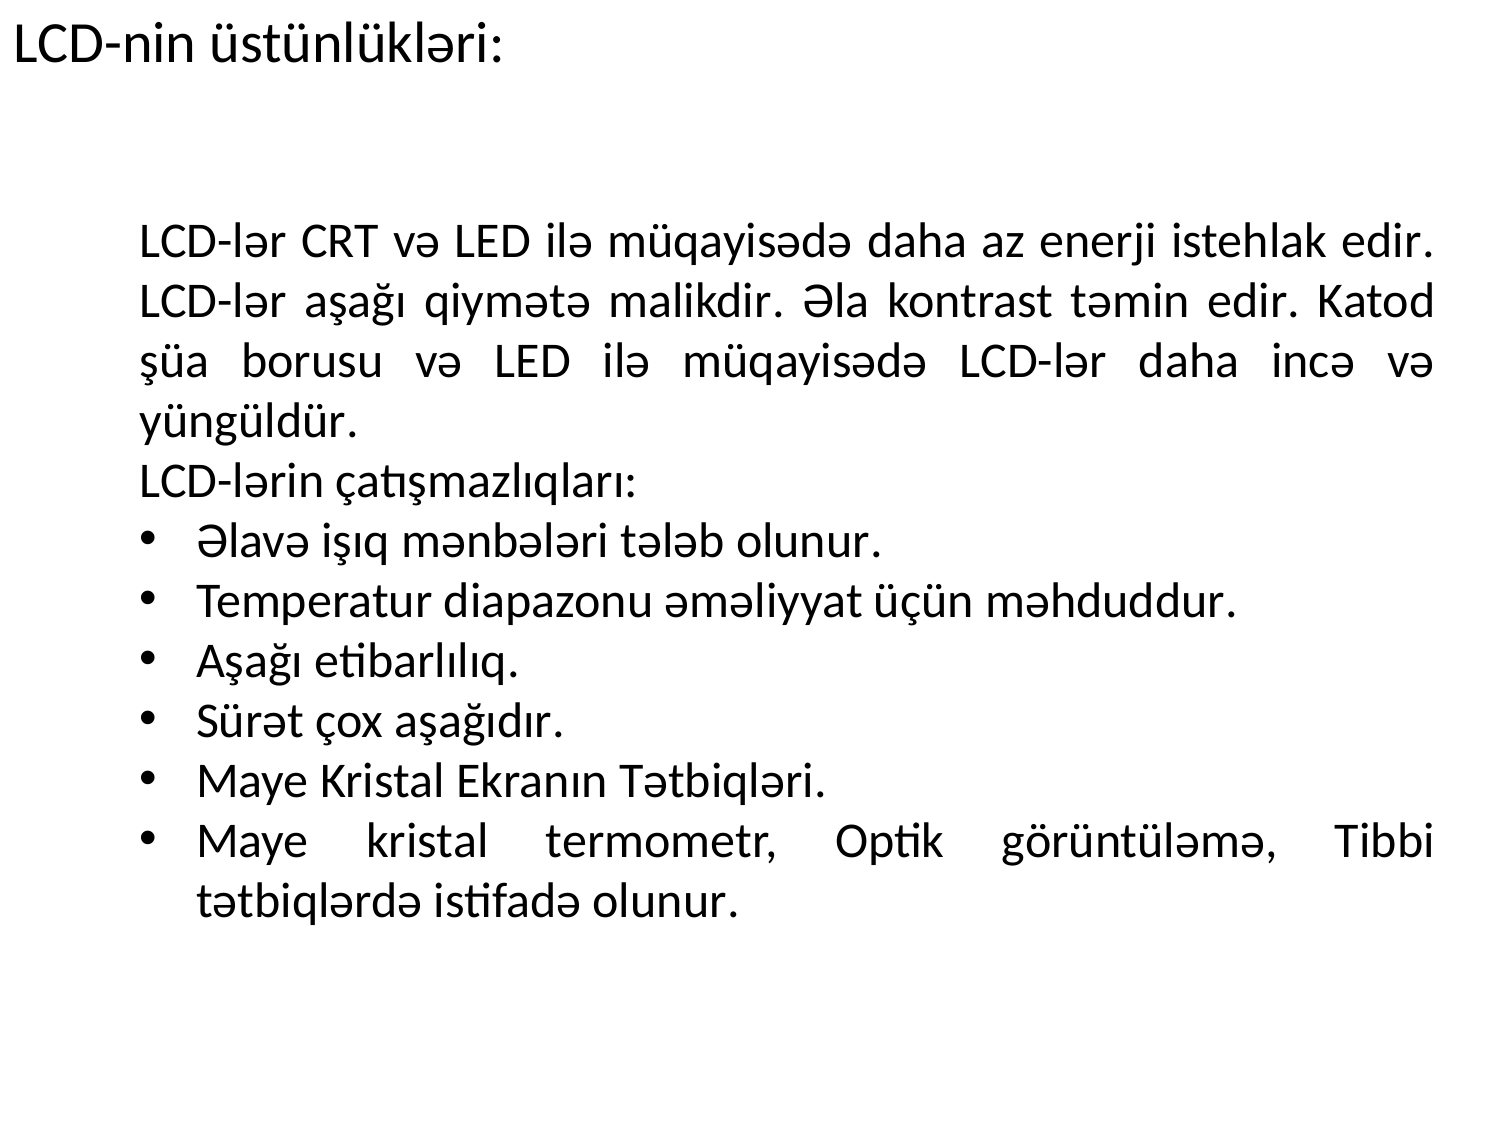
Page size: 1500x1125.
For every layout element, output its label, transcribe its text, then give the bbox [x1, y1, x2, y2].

text_box LCD-lər CRT və LED ilə müqayisədə daha az enerji istehlak edir. LCD-lər aşağı qiymətə malikdir. Əla kontrast təmin edir. Katod şüa borusu və LED ilə müqayisədə LCD-lər daha incə və yüngüldür. LCD-lərin çatışmazlıqları: Əlavə işıq mənbələri tələb olunur. Temperatur diapazonu əməliyyat üçün məhduddur. Aşağı etibarlılıq. Sürət çox aşağıdır. Maye Kristal Ekranın Tətbiqləri. Maye kristal termometr, Optik görüntüləmə, Tibbi tətbiqlərdə istifadə olunur. [125, 199, 1450, 935]
title LCD-nin üstünlükləri: [11, 1, 590, 192]
